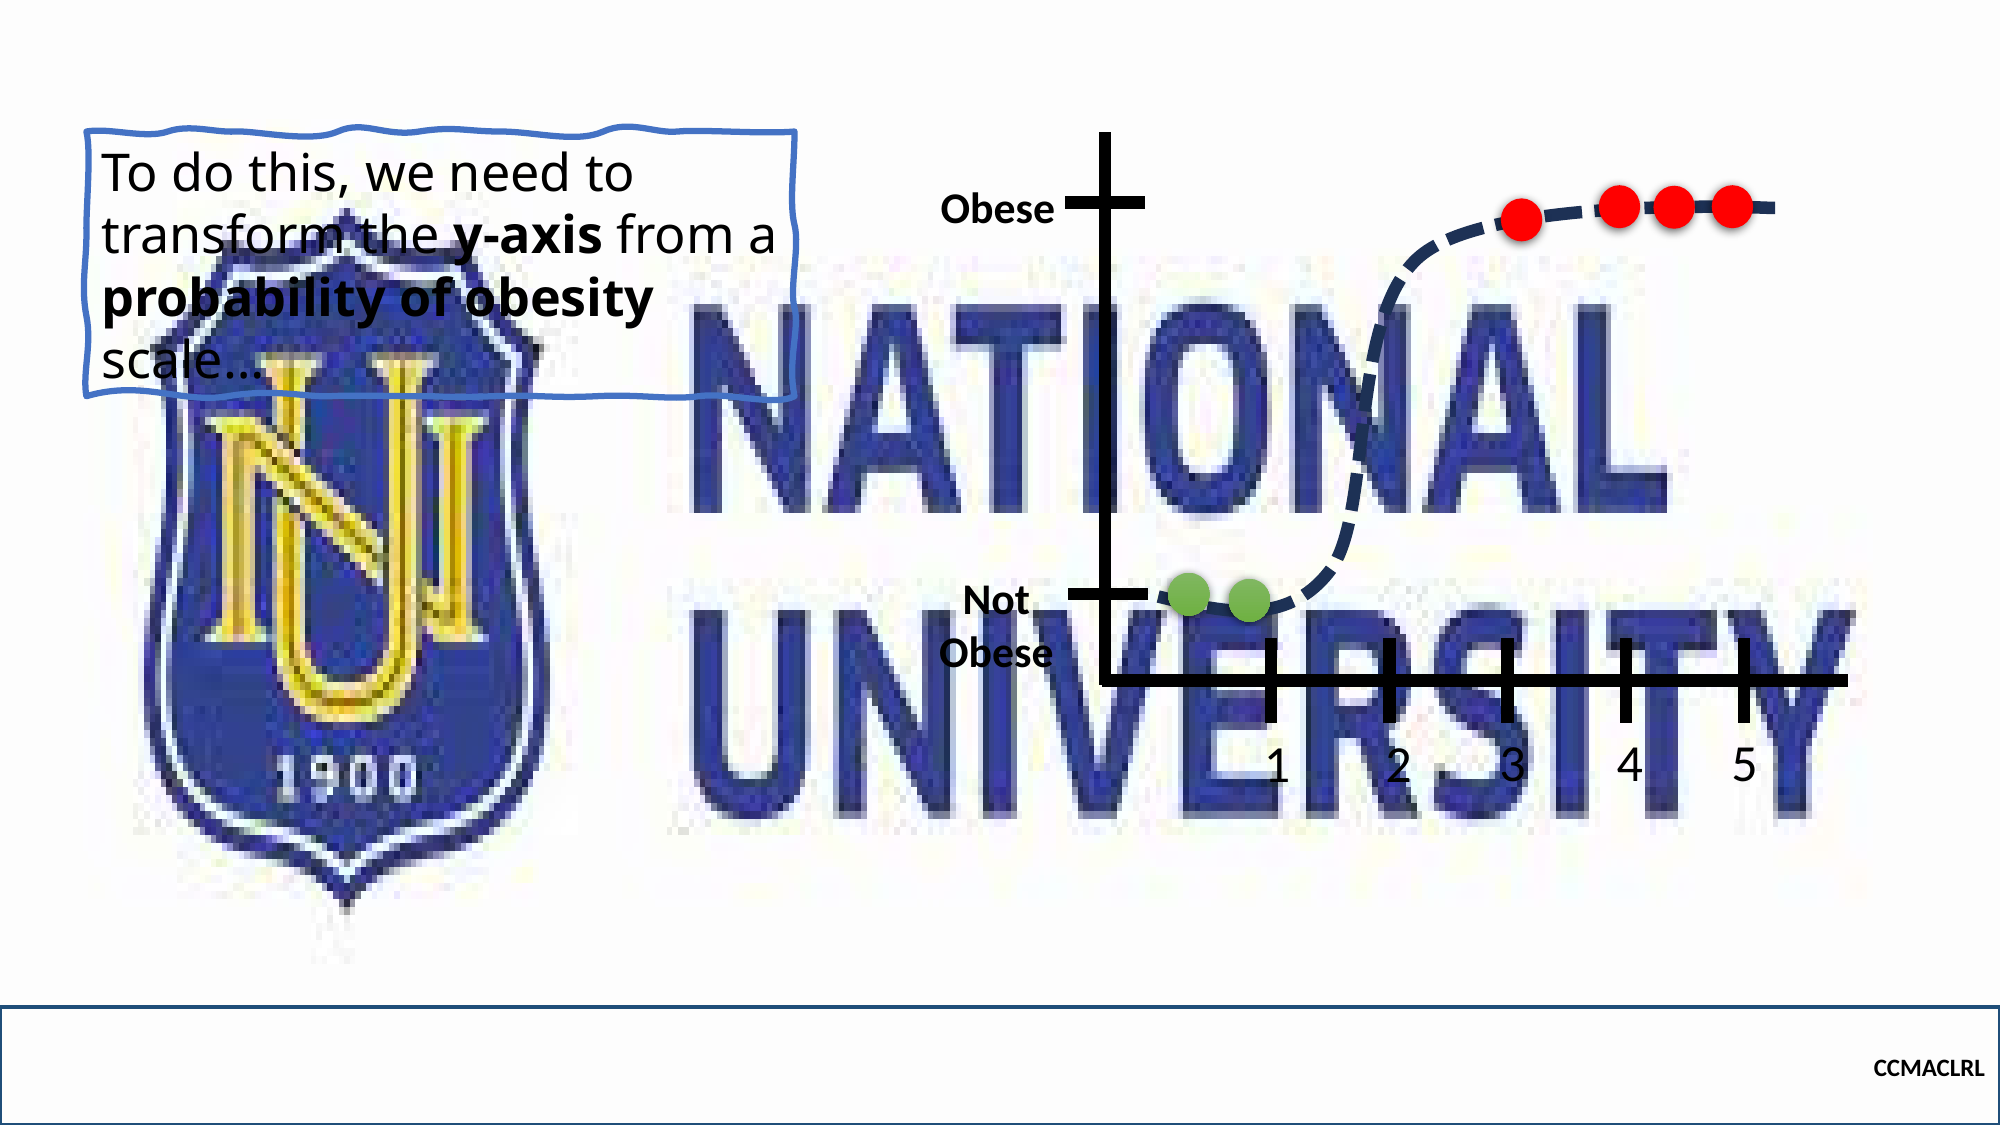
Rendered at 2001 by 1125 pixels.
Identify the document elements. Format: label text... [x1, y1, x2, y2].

text_box To do this, we need to transform the y-axis from a probability of obesity scale… [83, 126, 797, 401]
picture [0, 0, 2000, 1007]
footer CCMACLRL [0, 1007, 2000, 1125]
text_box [922, 131, 1849, 806]
